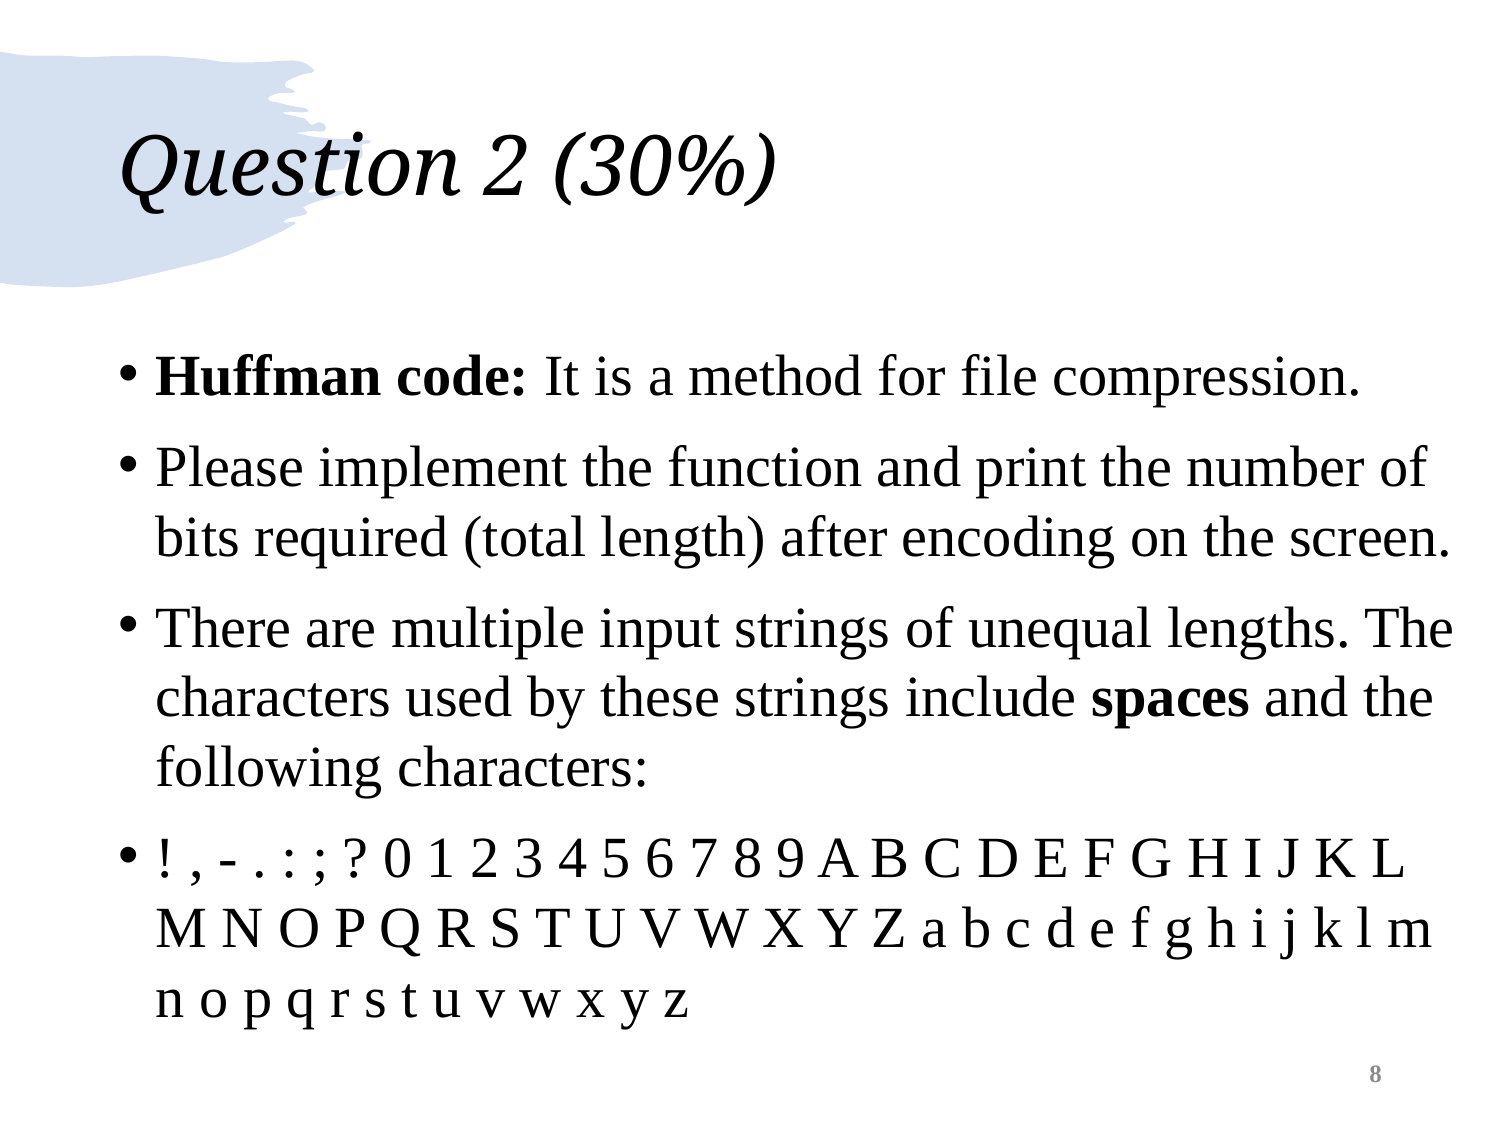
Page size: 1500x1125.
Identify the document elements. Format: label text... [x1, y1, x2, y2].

title Question 2 (30%) [103, 59, 1397, 278]
slide_number 8 [1059, 1042, 1397, 1103]
list Huffman code: It is a method for file compression. Please implement the function and print the number of bits required (total length) after encoding on the screen. There are multiple input strings of unequal lengths. The characters used by these strings include spaces and the following characters: ! , - . : ; ? 0 1 2 3 4 5 6 7 8 9 A B C D E F G H I J K L M N O P Q R S T U V W X Y Z a b c d e f g h i j k l m n o p q r s t u v w x y z [103, 329, 1474, 1066]
